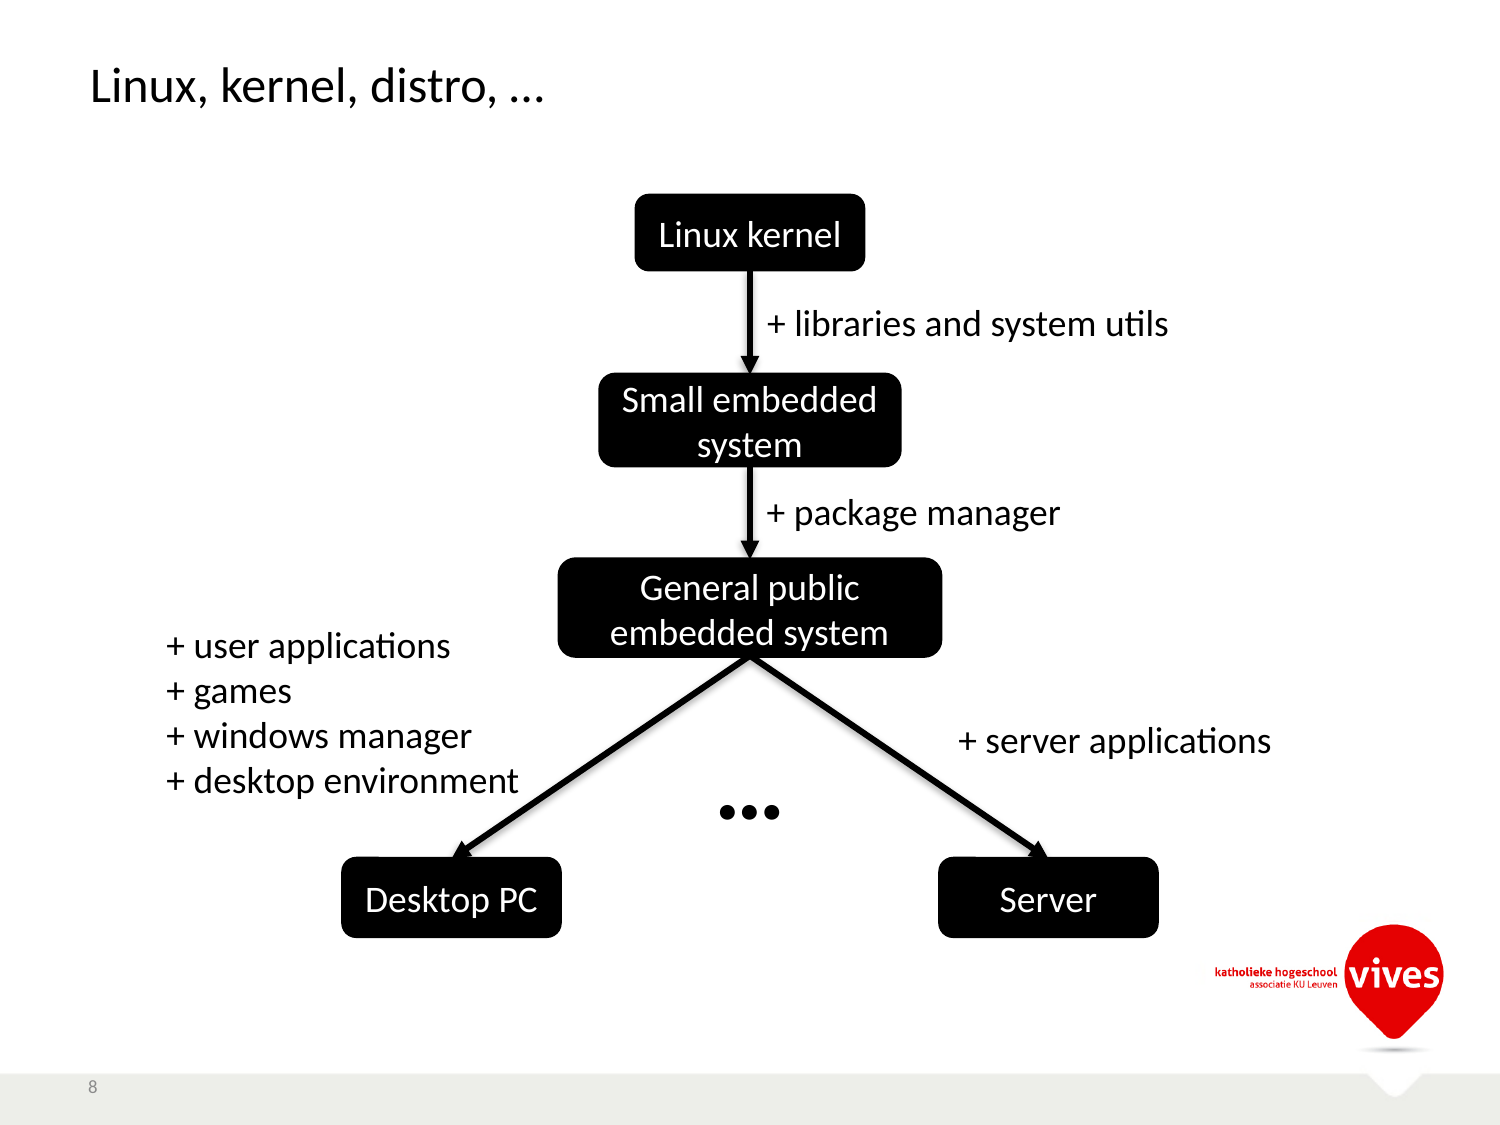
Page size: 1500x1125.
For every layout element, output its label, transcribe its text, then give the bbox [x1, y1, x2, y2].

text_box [147, 195, 1291, 937]
title Linux, kernel, distro, … [75, 45, 1425, 233]
picture [0, 0, 1500, 1125]
slide_number 8 [73, 1056, 153, 1116]
